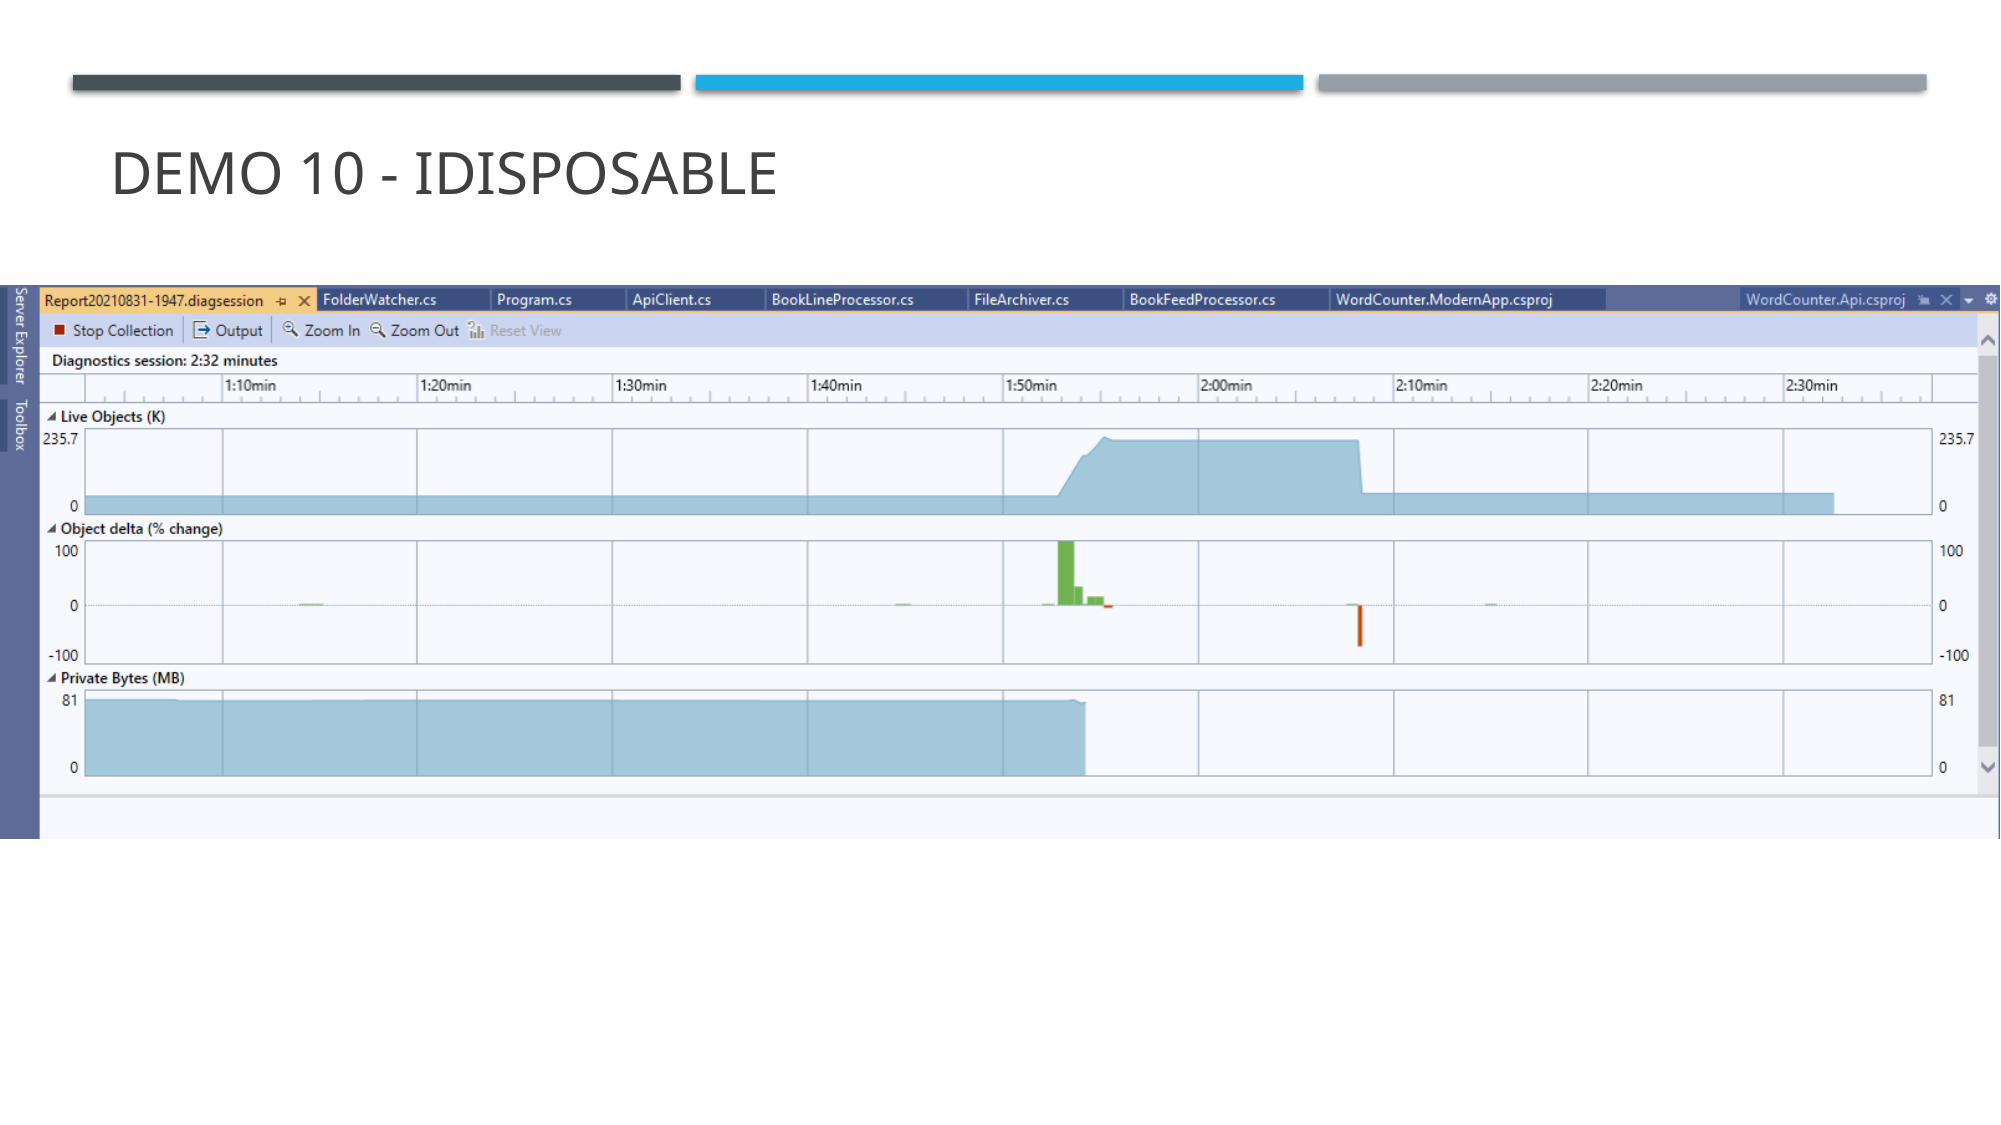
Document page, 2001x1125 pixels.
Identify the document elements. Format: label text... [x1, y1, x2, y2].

title DEMO 10 - IDIsposable [95, 115, 1905, 214]
picture [0, 285, 2000, 840]
